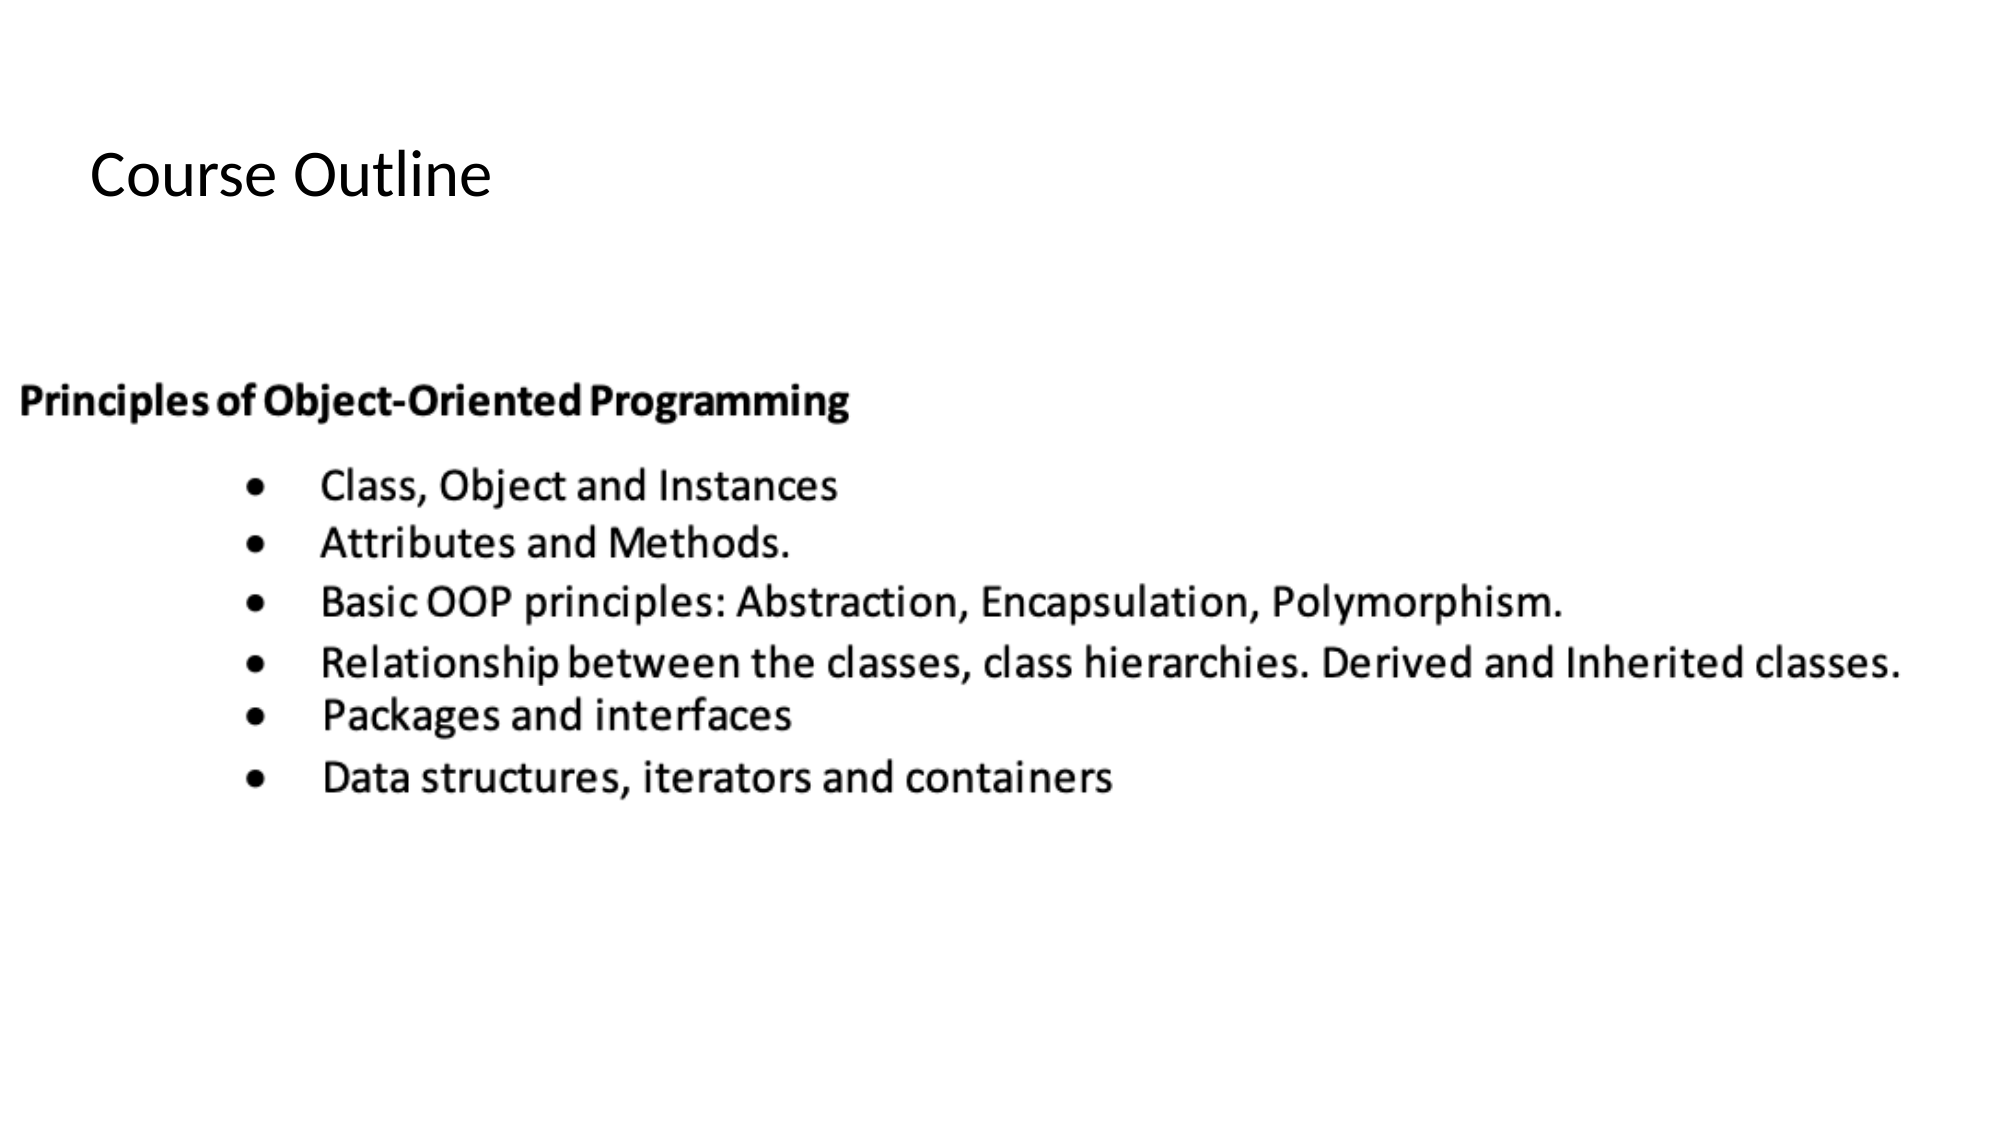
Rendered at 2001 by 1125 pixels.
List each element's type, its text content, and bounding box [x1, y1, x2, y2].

picture [0, 366, 2000, 872]
text_box [0, 0, 2000, 366]
text_box Course Outline [76, 122, 857, 217]
text_box [0, 759, 2000, 1125]
